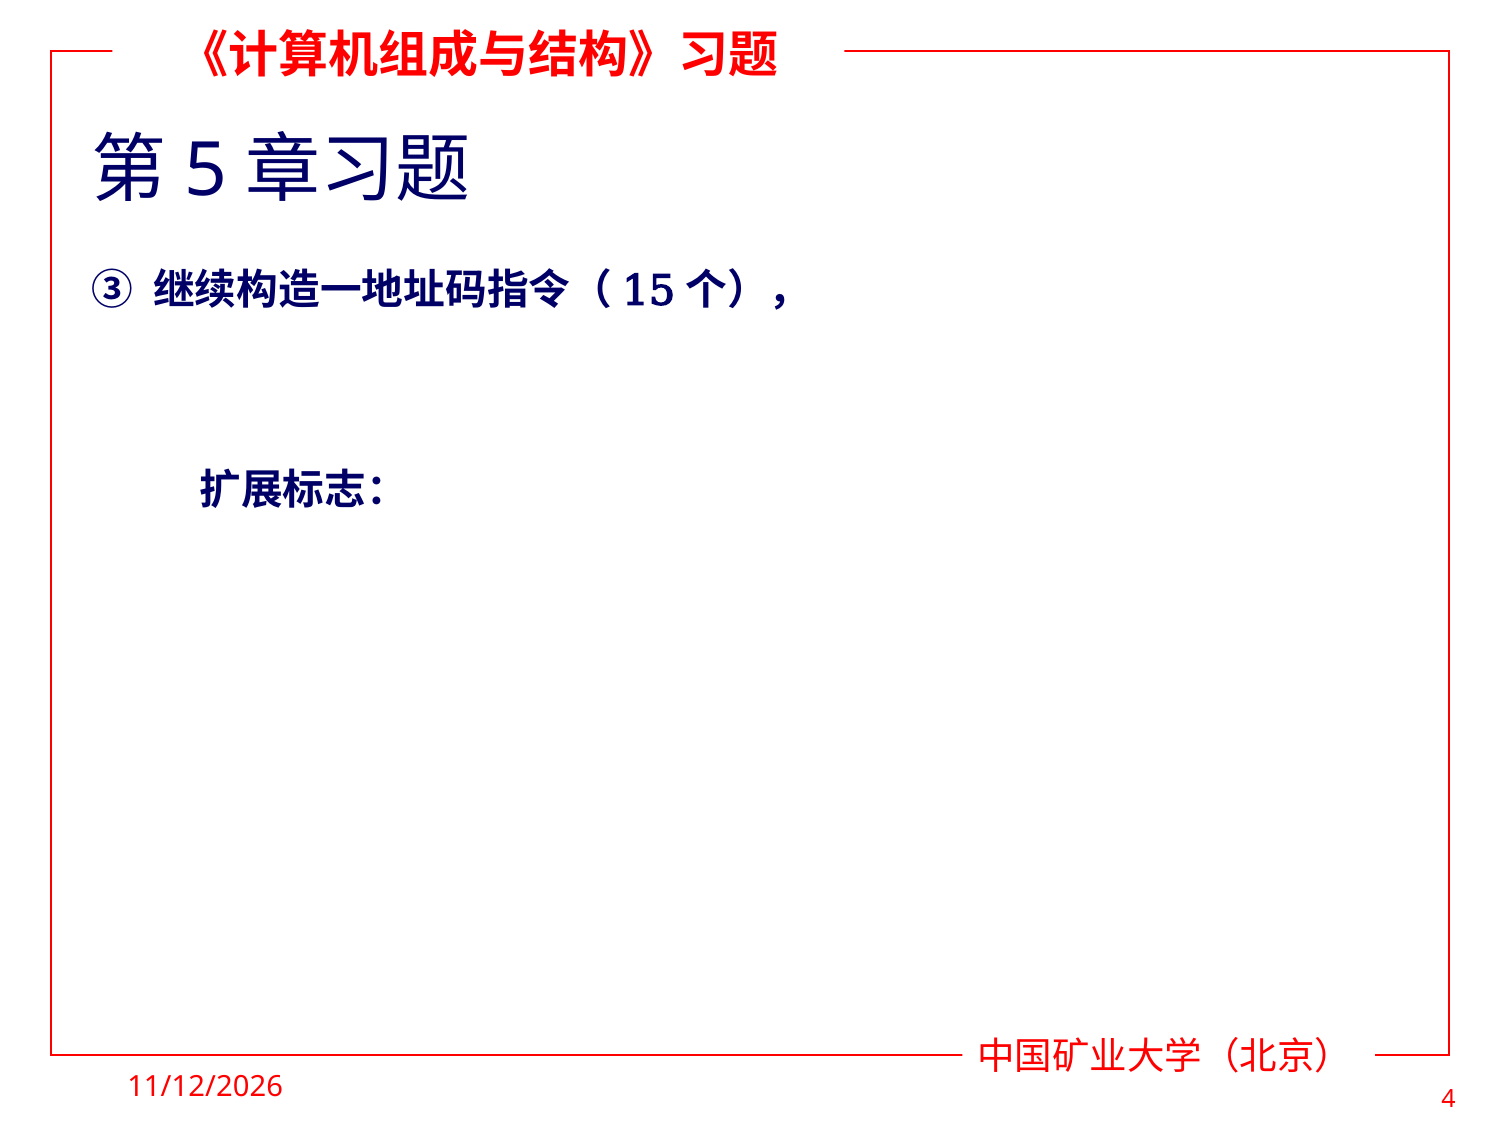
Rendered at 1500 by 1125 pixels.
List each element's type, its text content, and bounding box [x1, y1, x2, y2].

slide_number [112, 1050, 425, 1125]
title 第5章习题 [76, 111, 1435, 219]
